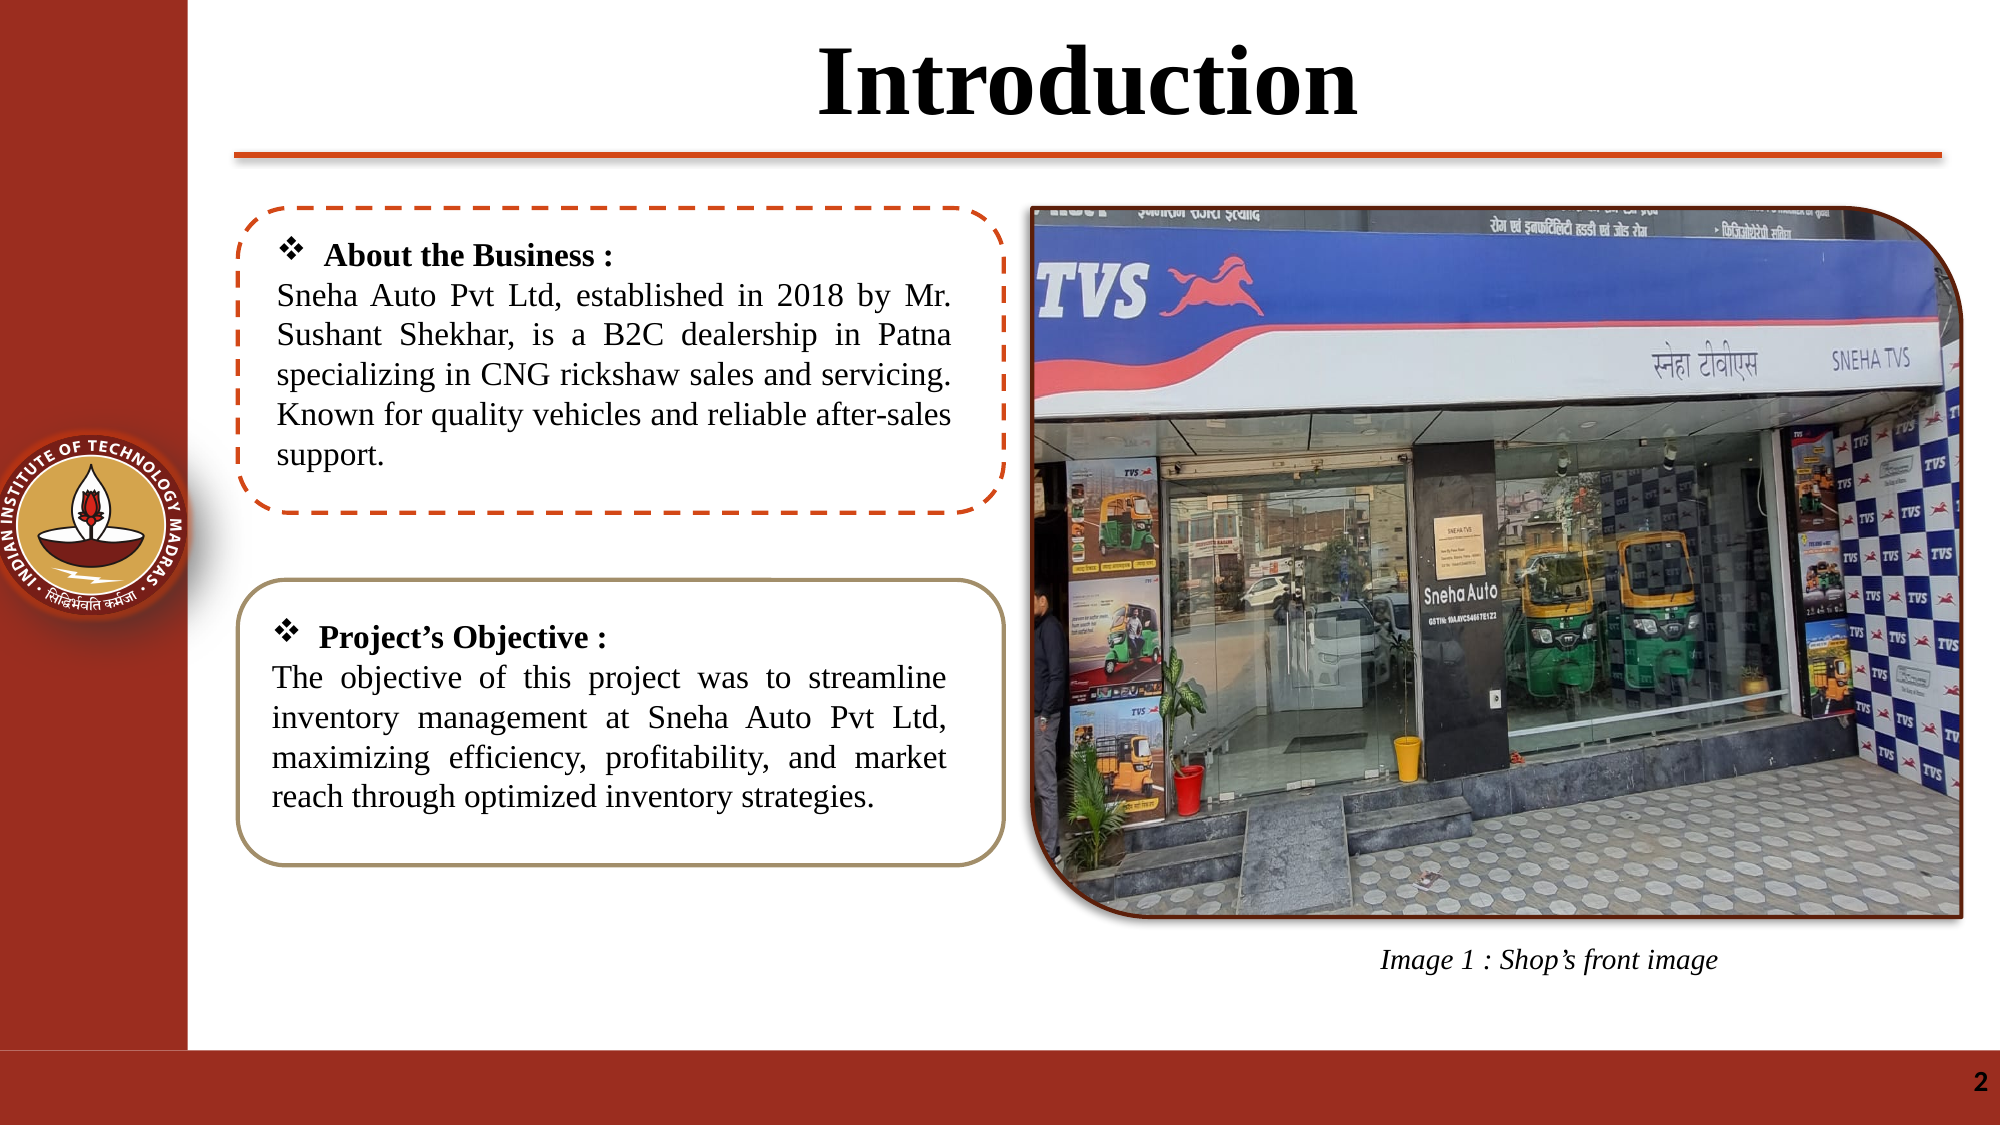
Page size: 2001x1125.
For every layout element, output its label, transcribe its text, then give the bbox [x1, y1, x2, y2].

text_box [0, 1048, 2000, 1125]
text_box Image 1 : Shop’s front image [1185, 932, 1921, 983]
slide_number 2 [1553, 1050, 2000, 1110]
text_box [0, 0, 188, 1051]
text_box Introduction [285, 6, 1891, 142]
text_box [237, 579, 1004, 877]
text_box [237, 207, 1004, 566]
text_box [1030, 205, 1964, 920]
